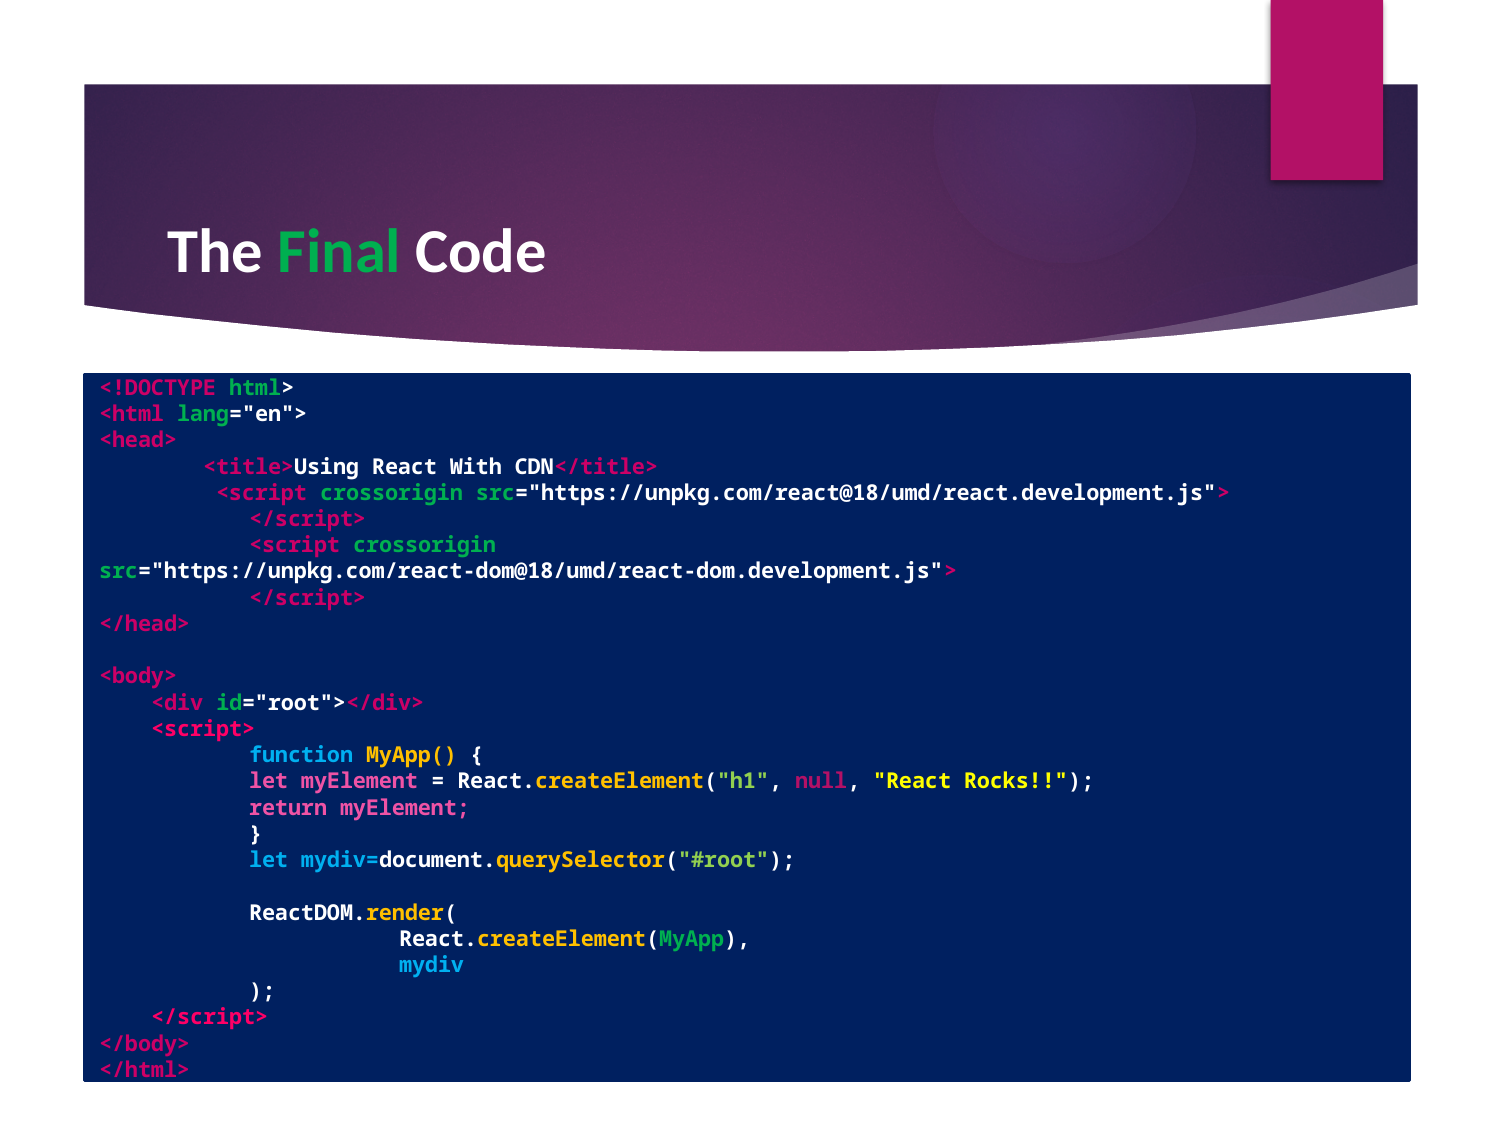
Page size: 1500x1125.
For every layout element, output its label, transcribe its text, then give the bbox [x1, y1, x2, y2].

text_box <!DOCTYPE html> <html lang="en"> <head> <title>Using React With CDN</title> <script crossorigin src="https://unpkg.com/react@18/umd/react.development.js"> </script> <script crossorigin src="https://unpkg.com/react-dom@18/umd/react-dom.development.js"> </script> </head> <body> <div id="root"></div> <script> function MyApp() { let myElement = React.createElement("h1", null, "React Rocks!!"); return myElement; } let mydiv=document.querySelector("#root"); ReactDOM.render( React.createElement(MyApp), mydiv ); </script> </body> </html> [83, 373, 1411, 1082]
text_box The Final Code [0, 120, 994, 296]
title [46, 23, 1447, 186]
